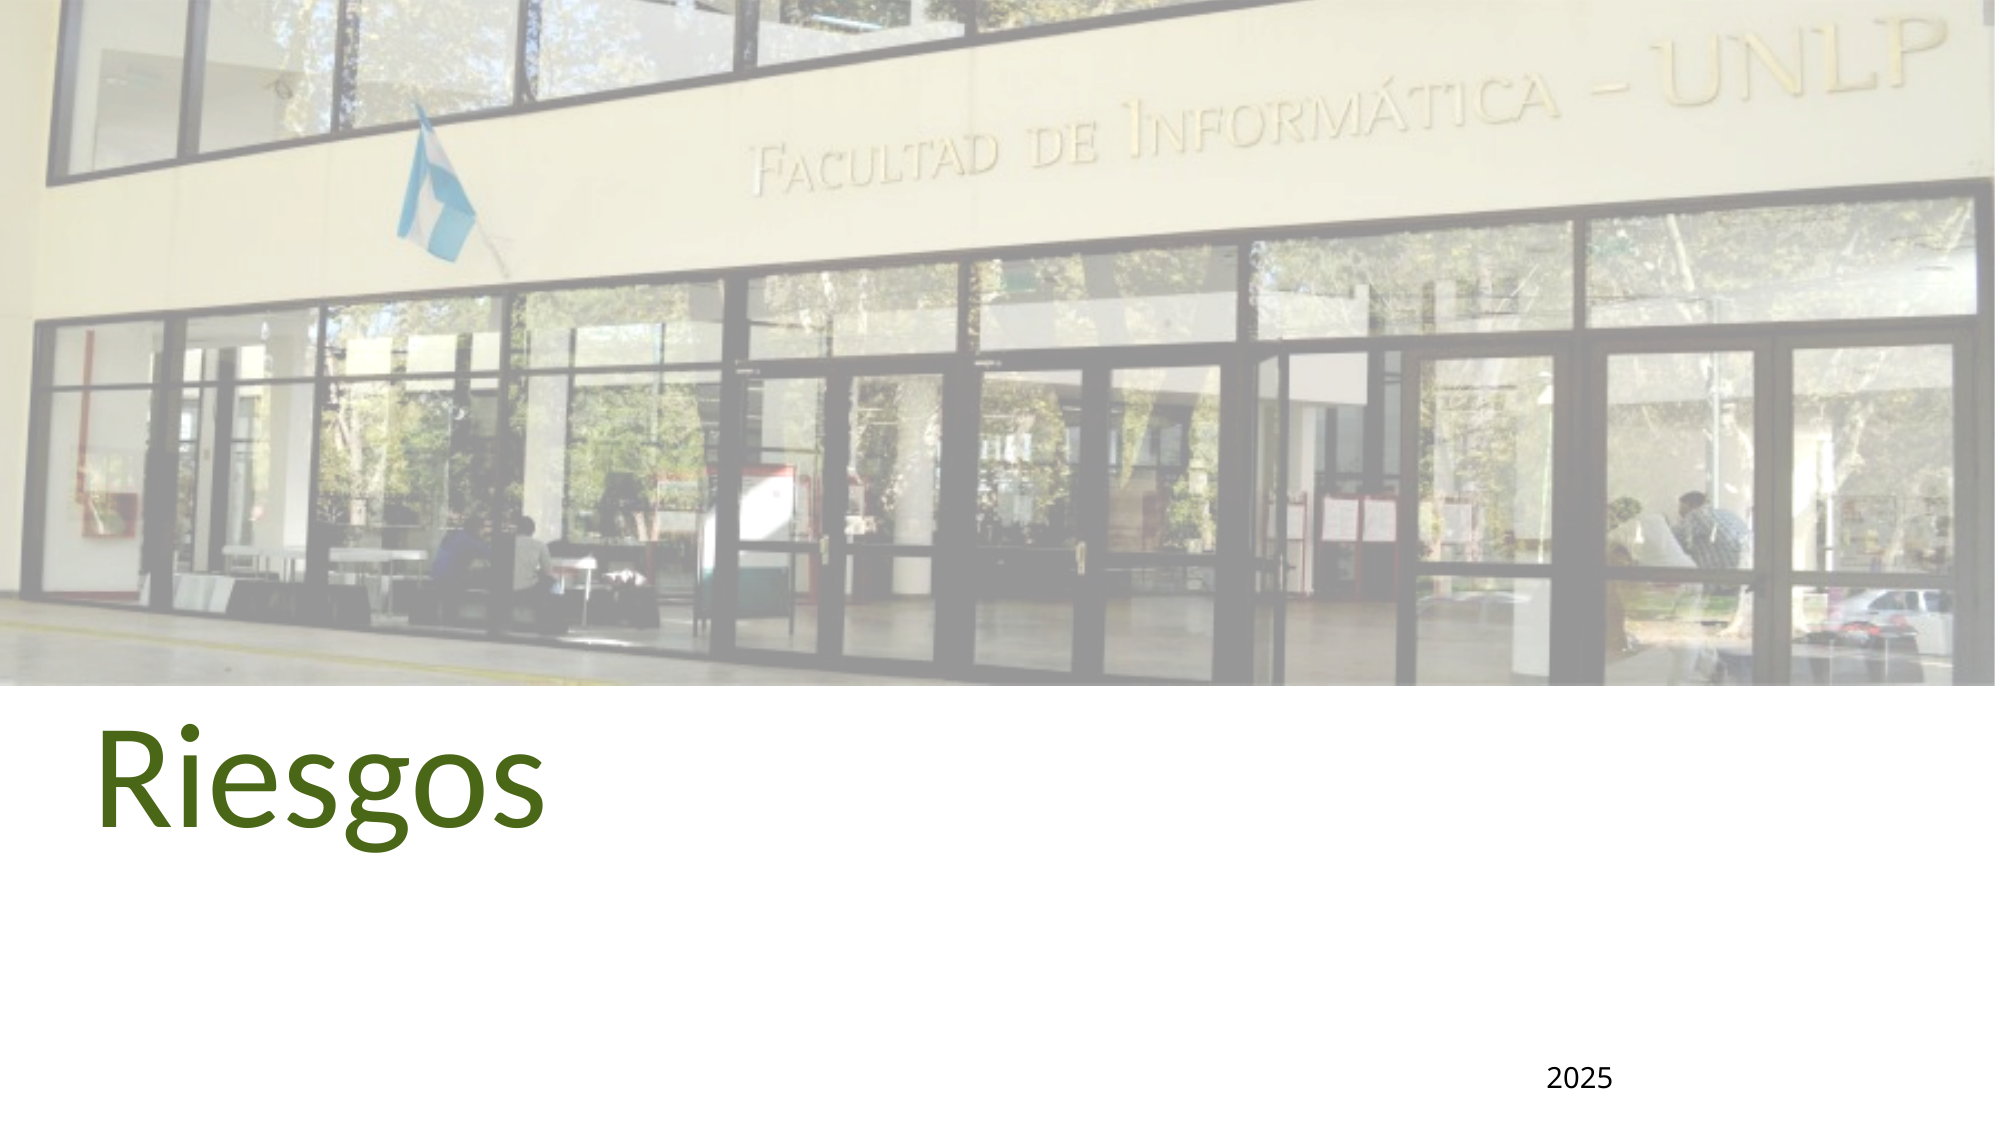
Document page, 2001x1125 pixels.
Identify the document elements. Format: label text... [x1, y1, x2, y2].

text_box Riesgos [77, 765, 1404, 866]
picture [0, 0, 1996, 686]
